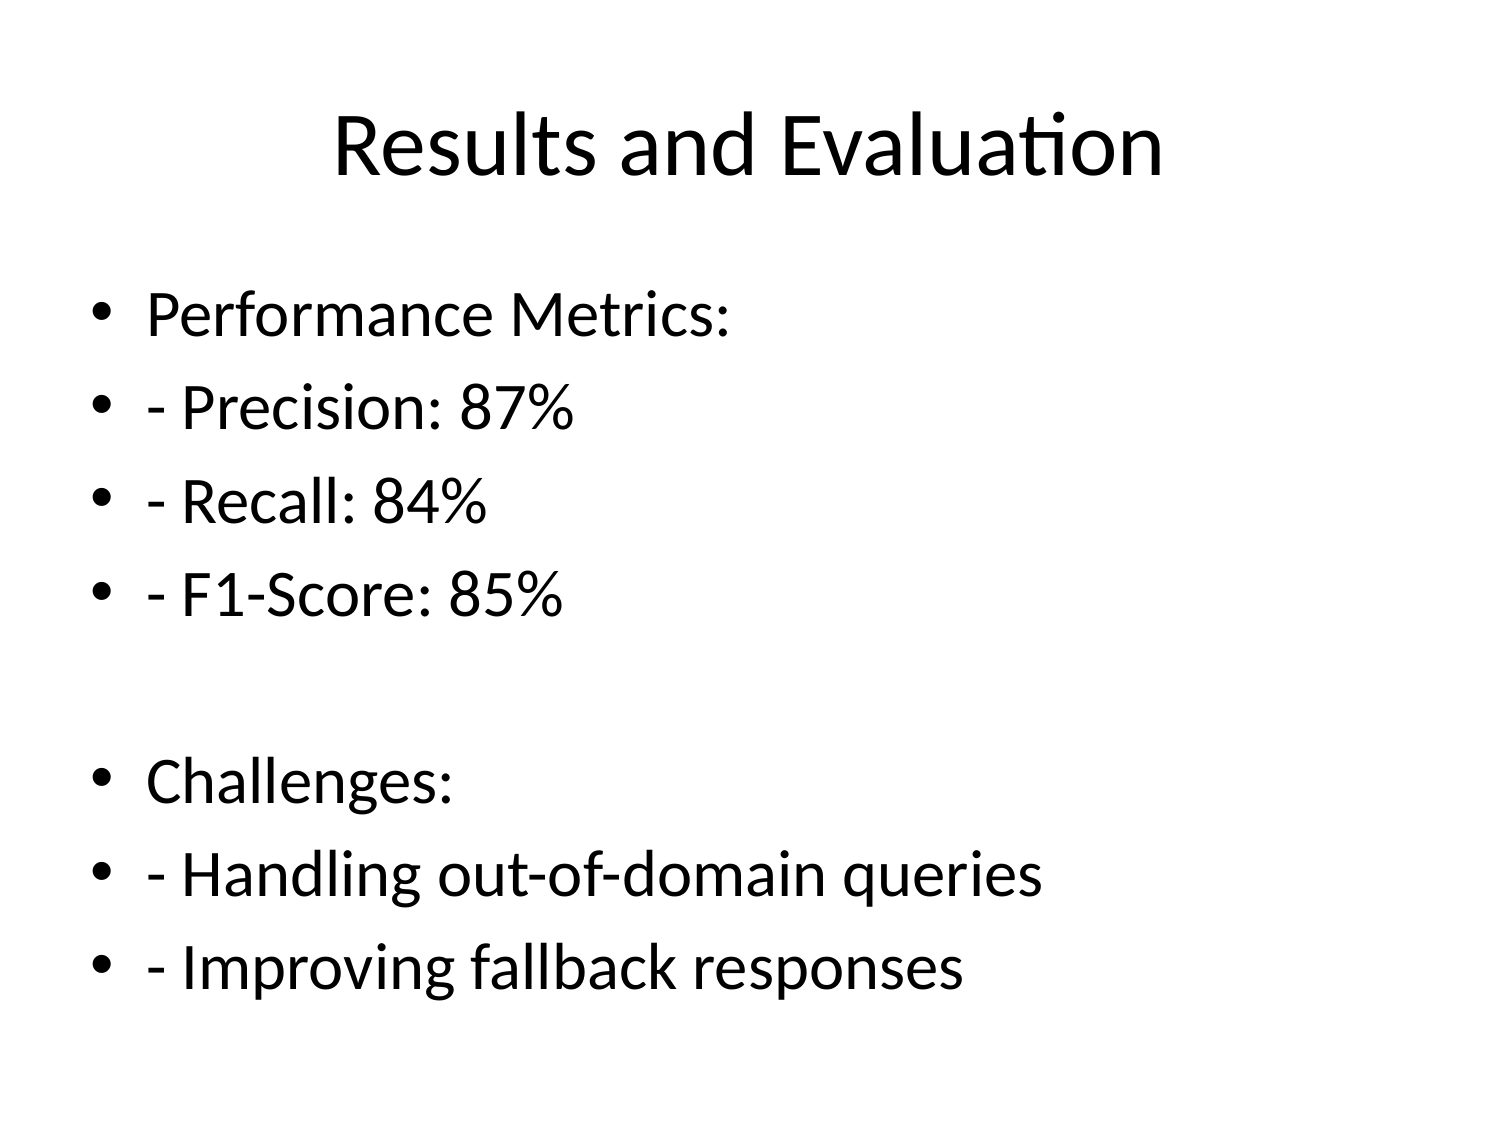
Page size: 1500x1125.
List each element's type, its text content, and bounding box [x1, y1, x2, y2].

title Results and Evaluation [75, 45, 1425, 233]
list Performance Metrics: - Precision: 87% - Recall: 84% - F1-Score: 85% Challenges: - Handling out-of-domain queries - Improving fallback responses [75, 262, 1425, 1005]
